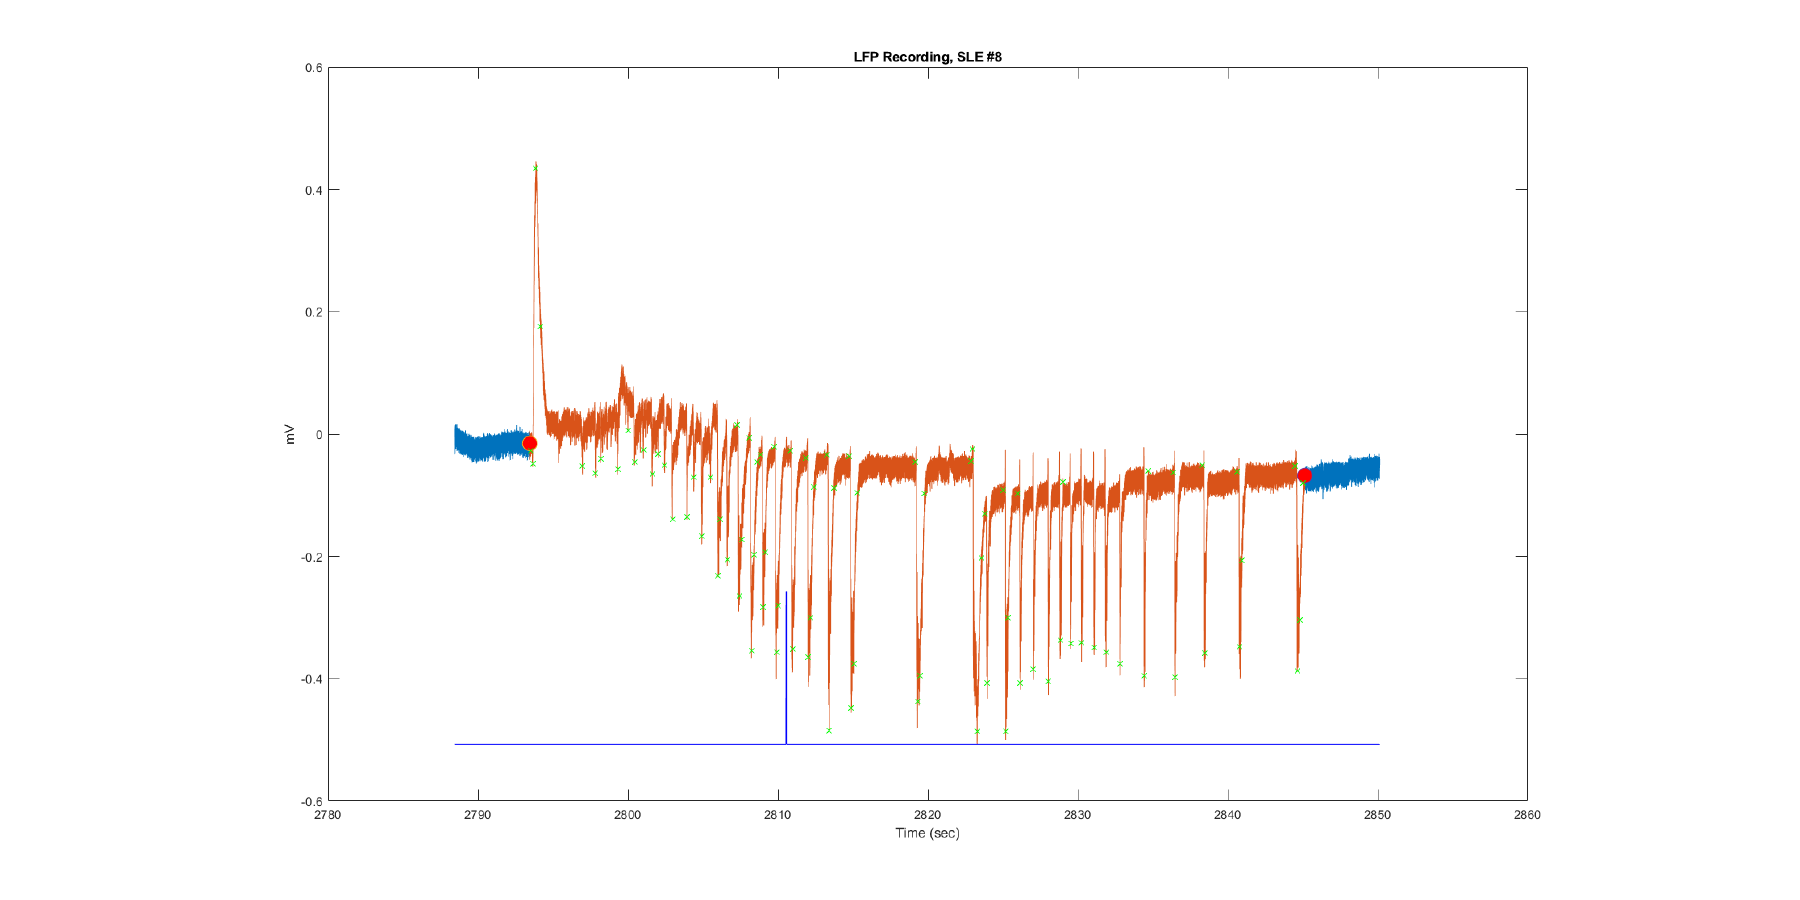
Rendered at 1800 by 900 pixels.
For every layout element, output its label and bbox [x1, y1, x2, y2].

picture [126, 0, 1674, 900]
